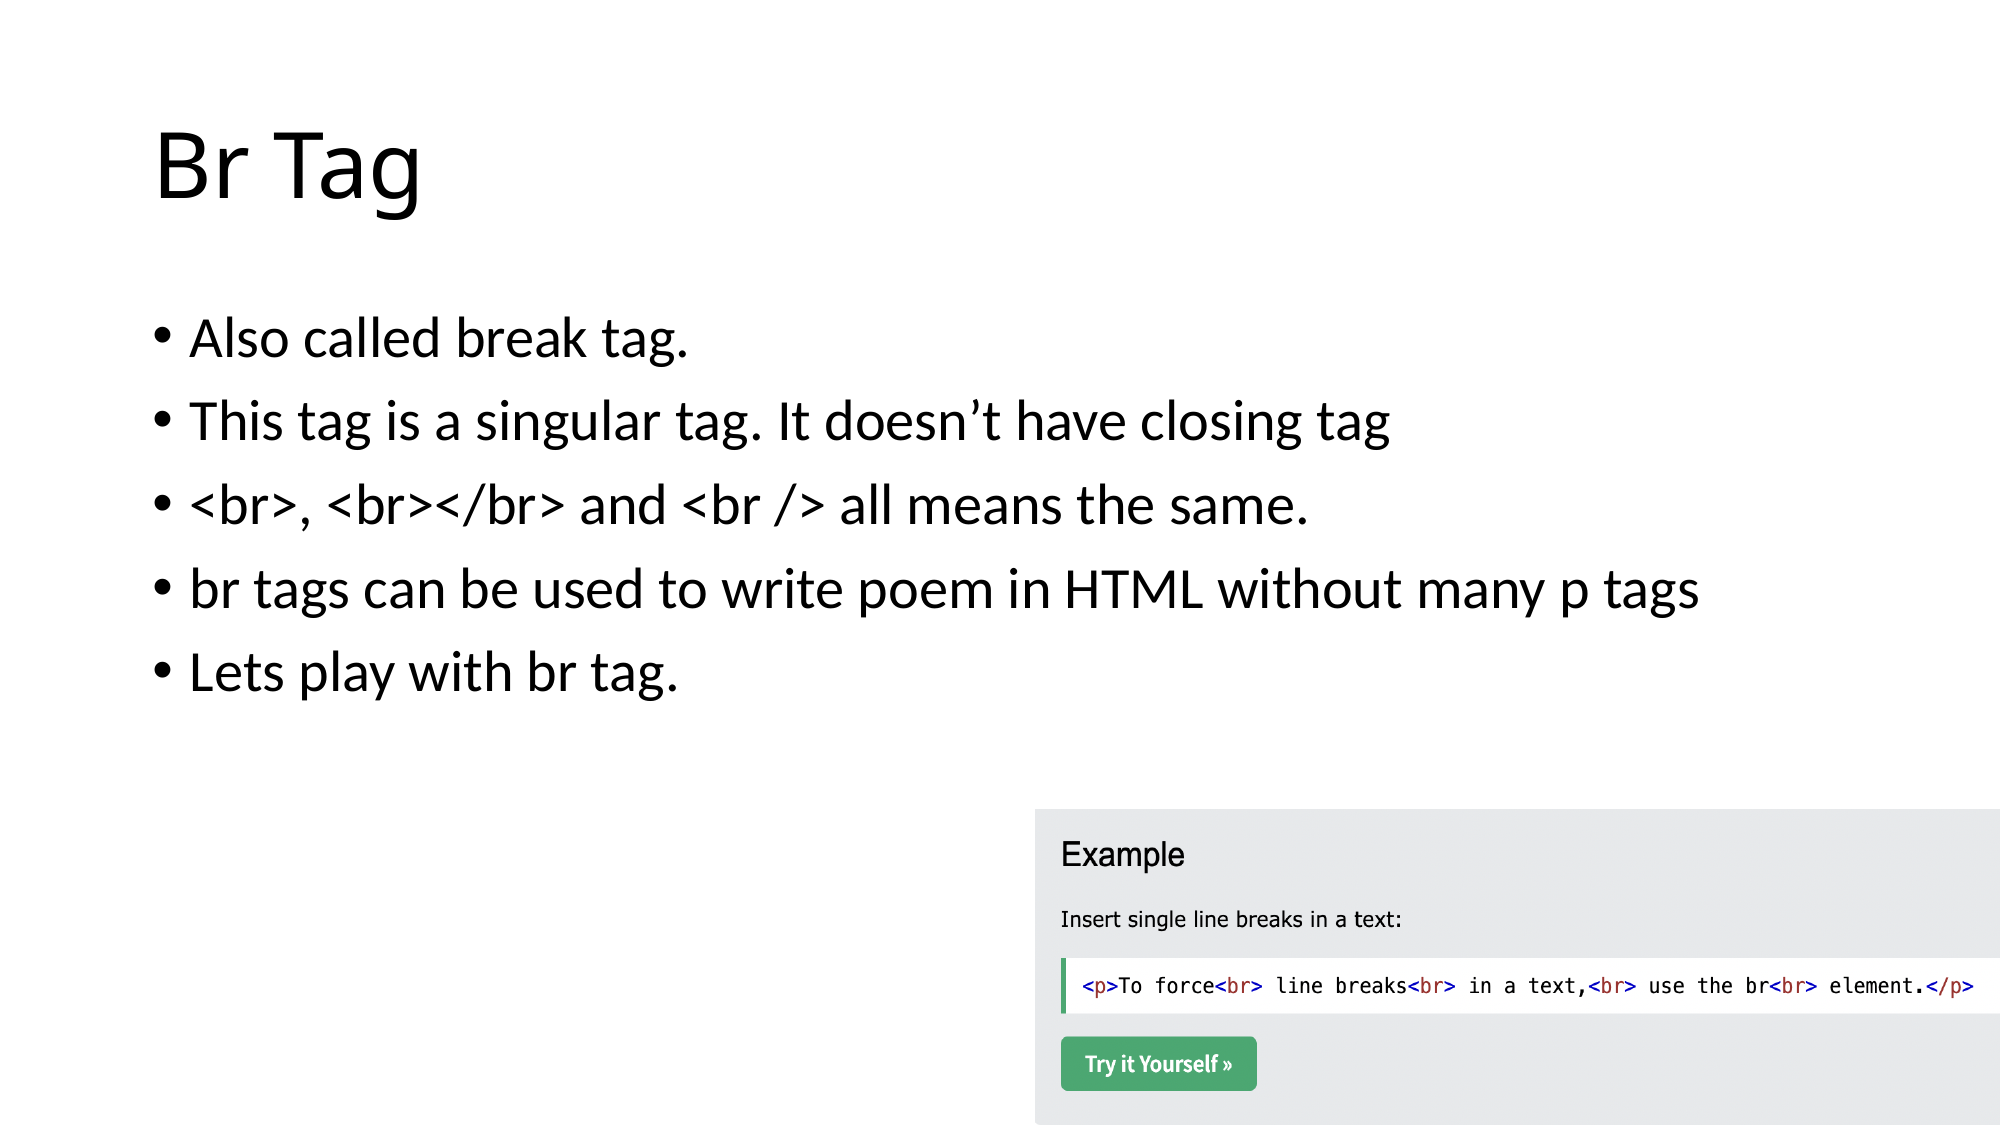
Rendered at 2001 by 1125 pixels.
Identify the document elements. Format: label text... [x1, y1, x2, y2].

list Also called break tag. This tag is a singular tag. It doesn’t have closing tag <br>, <br></br> and <br /> all means the same. br tags can be used to write poem in HTML without many p tags Lets play with br tag. [137, 299, 1863, 1014]
picture [1035, 809, 2000, 1125]
title Br Tag [137, 59, 1863, 278]
